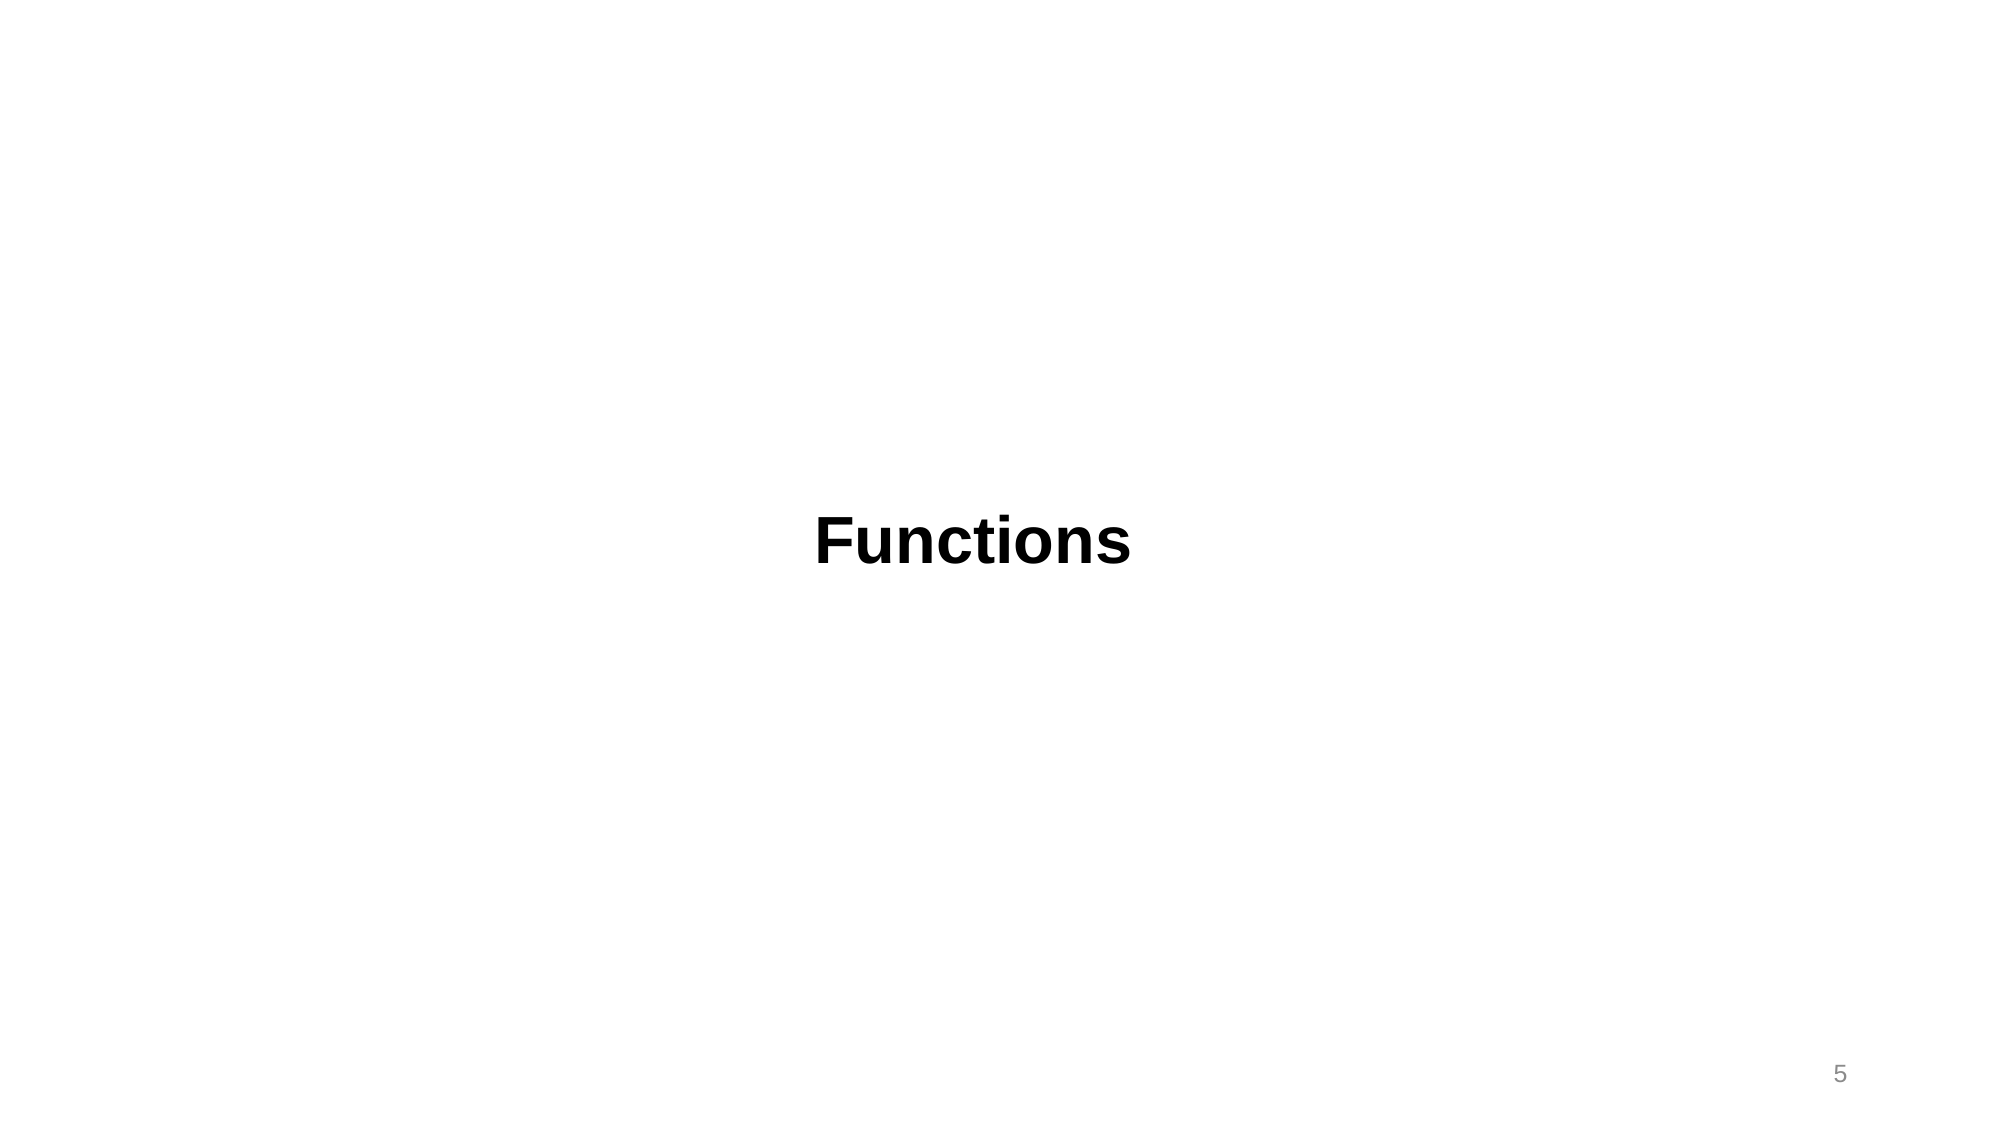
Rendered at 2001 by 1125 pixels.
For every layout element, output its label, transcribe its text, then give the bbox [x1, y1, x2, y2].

text_box Functions [456, 498, 1491, 627]
slide_number 5 [1412, 1042, 1863, 1103]
